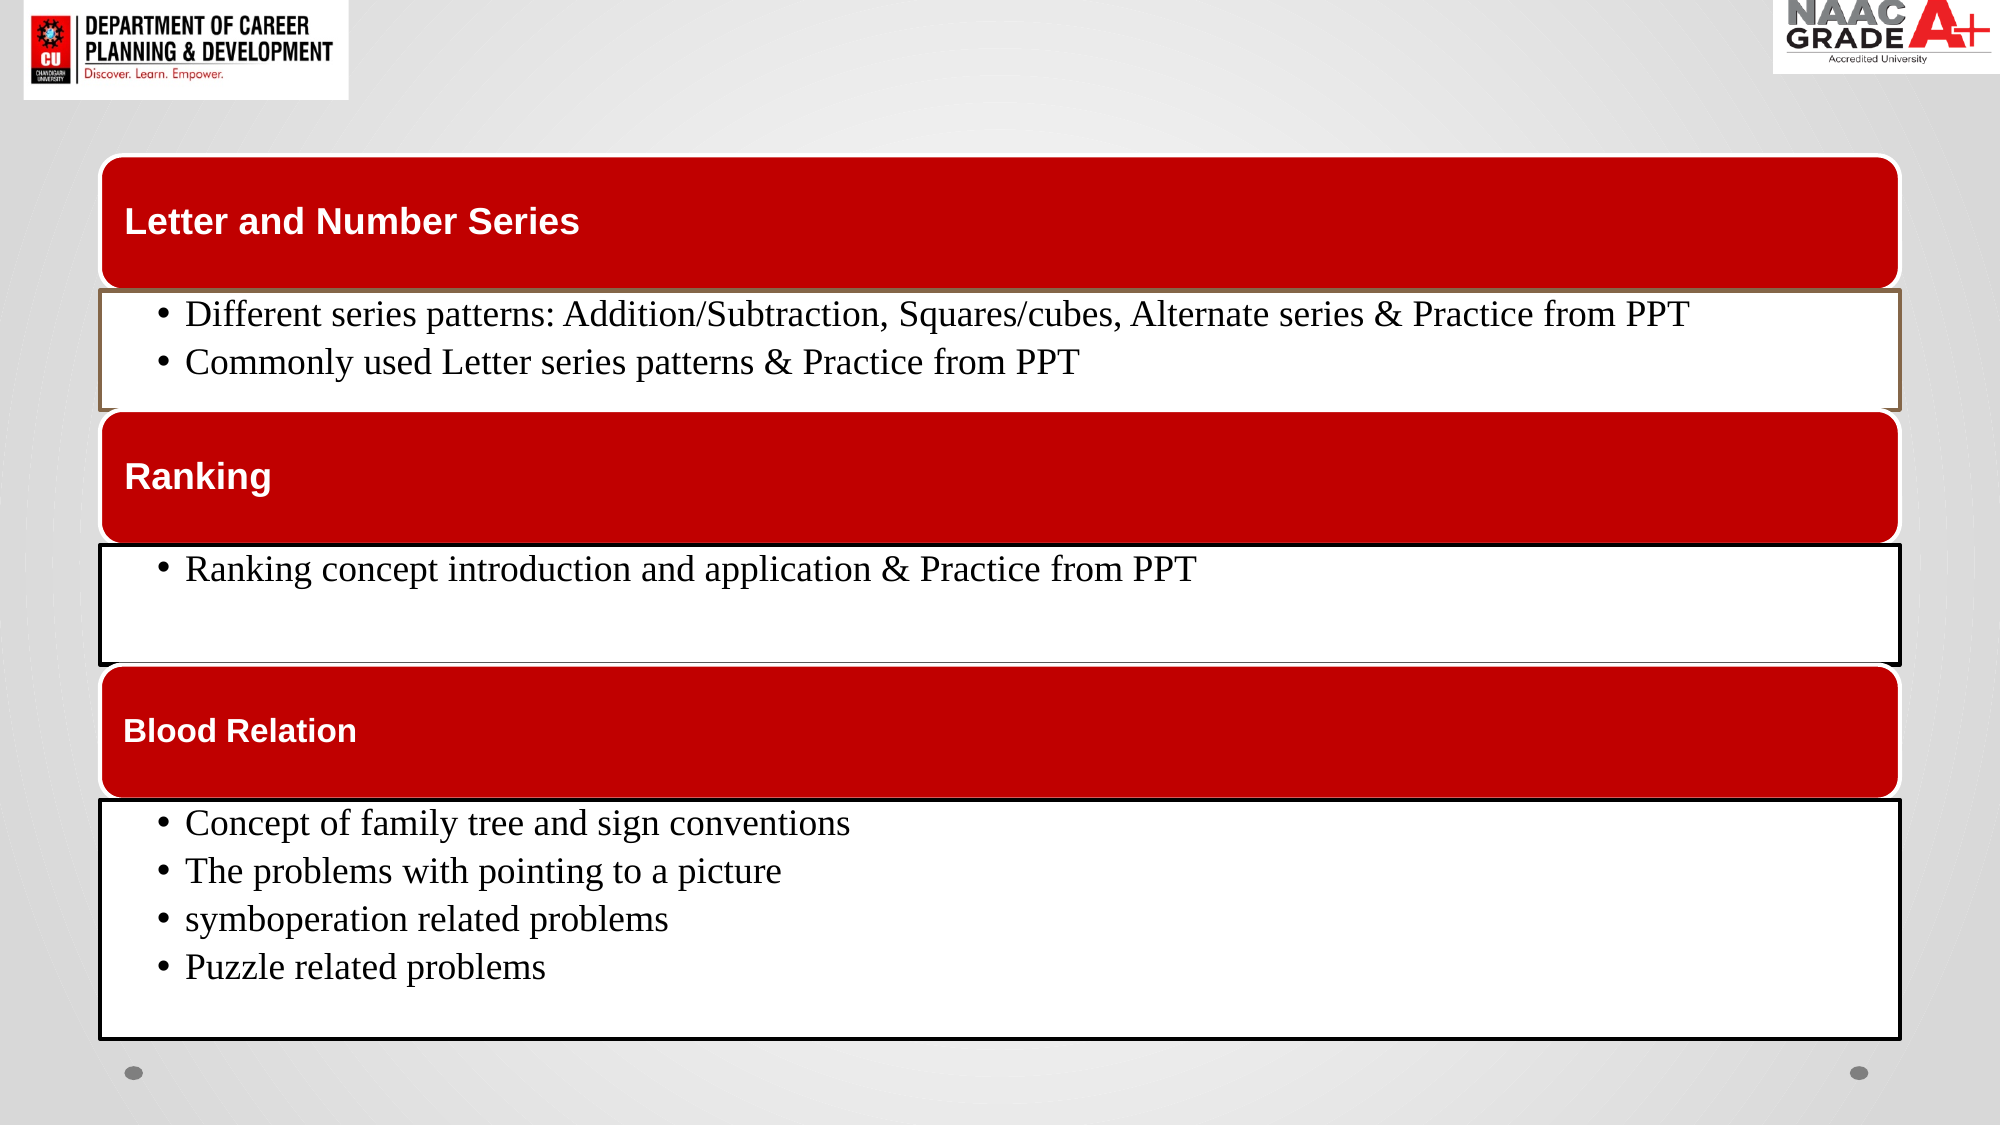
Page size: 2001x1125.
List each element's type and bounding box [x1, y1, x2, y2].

text_box [99, 149, 1901, 1045]
picture [23, 0, 349, 100]
picture [1772, 0, 2000, 75]
